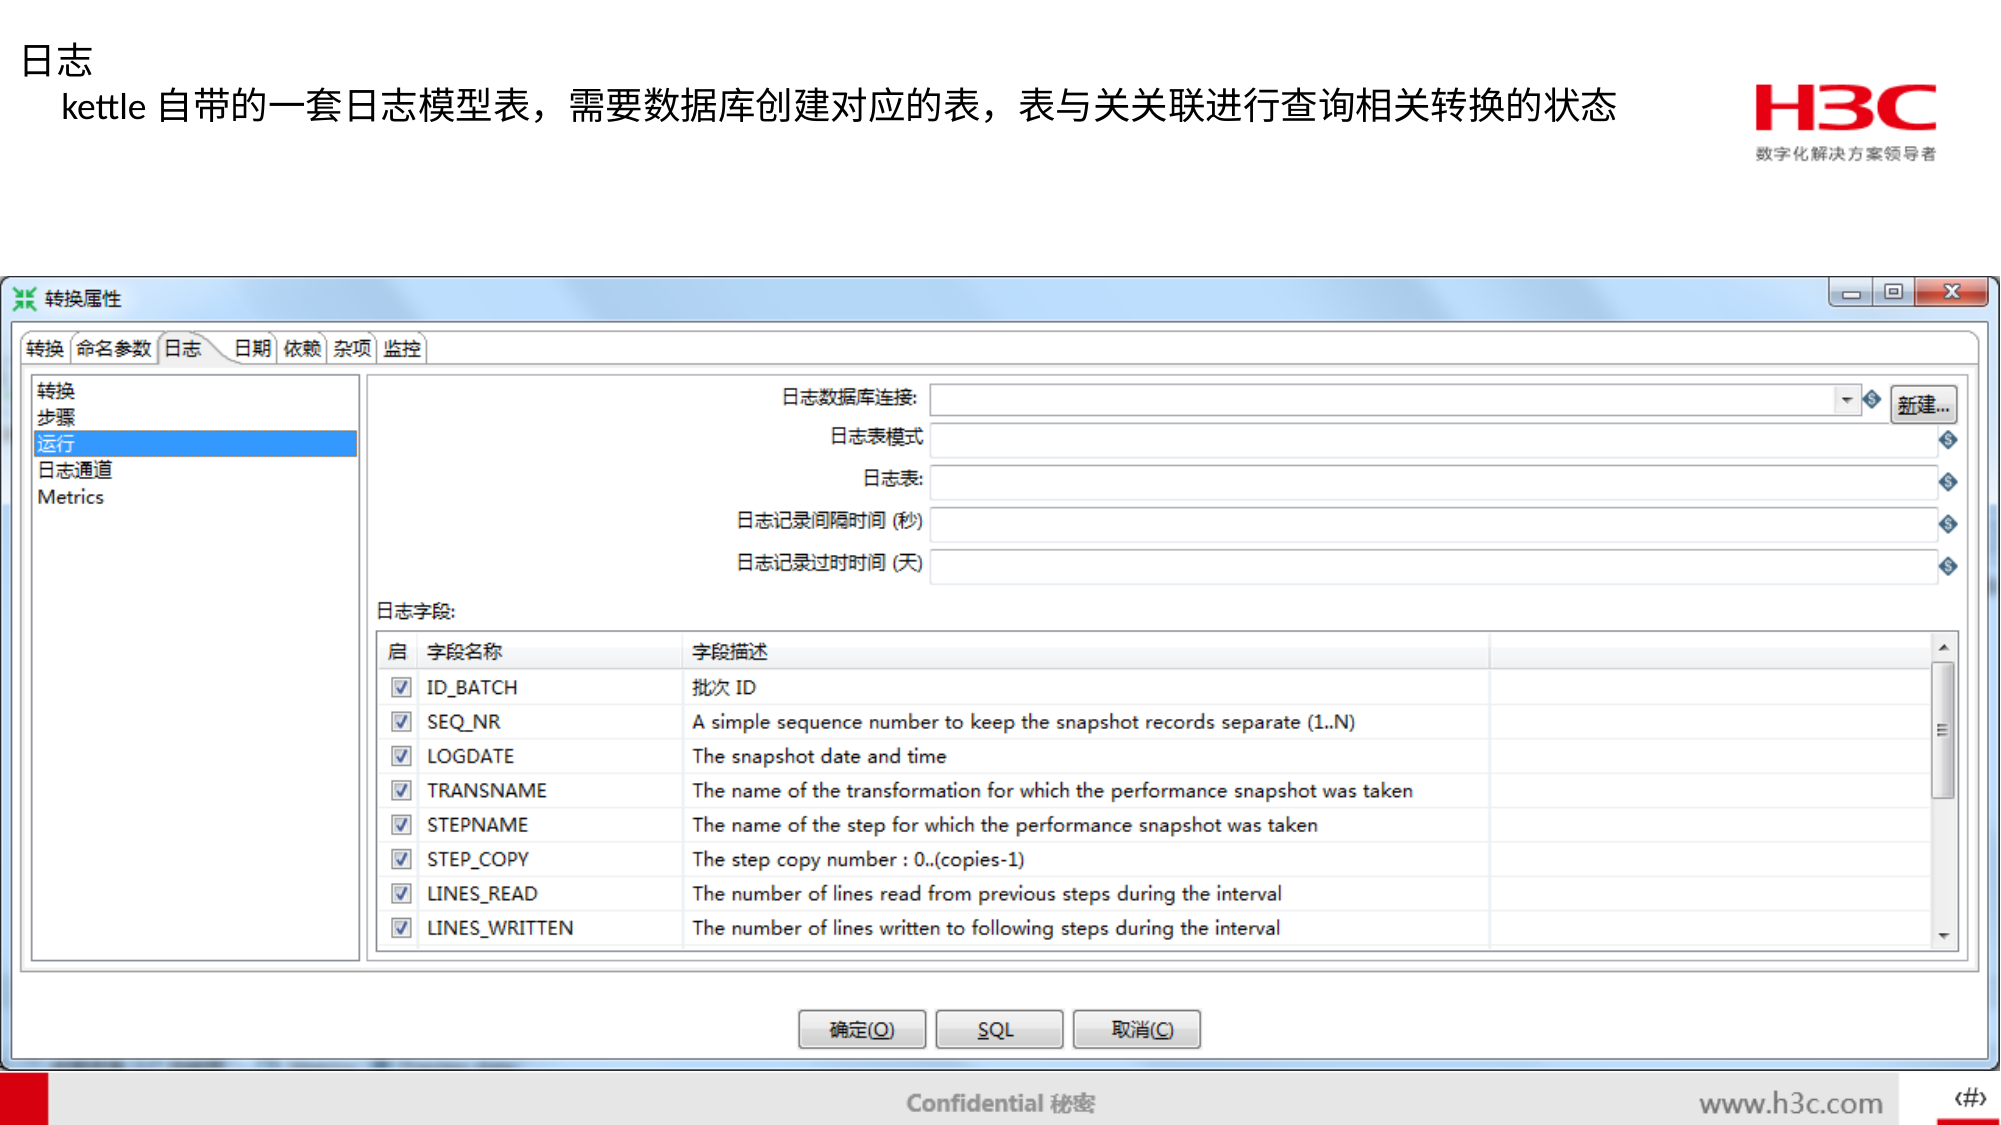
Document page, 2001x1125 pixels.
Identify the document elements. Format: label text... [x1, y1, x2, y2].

picture [0, 0, 2001, 1125]
text_box 日志 kettle自带的一套日志模型表，需要数据库创建对应的表，表与关关联进行查询相关转换的状态 [4, 29, 1634, 135]
